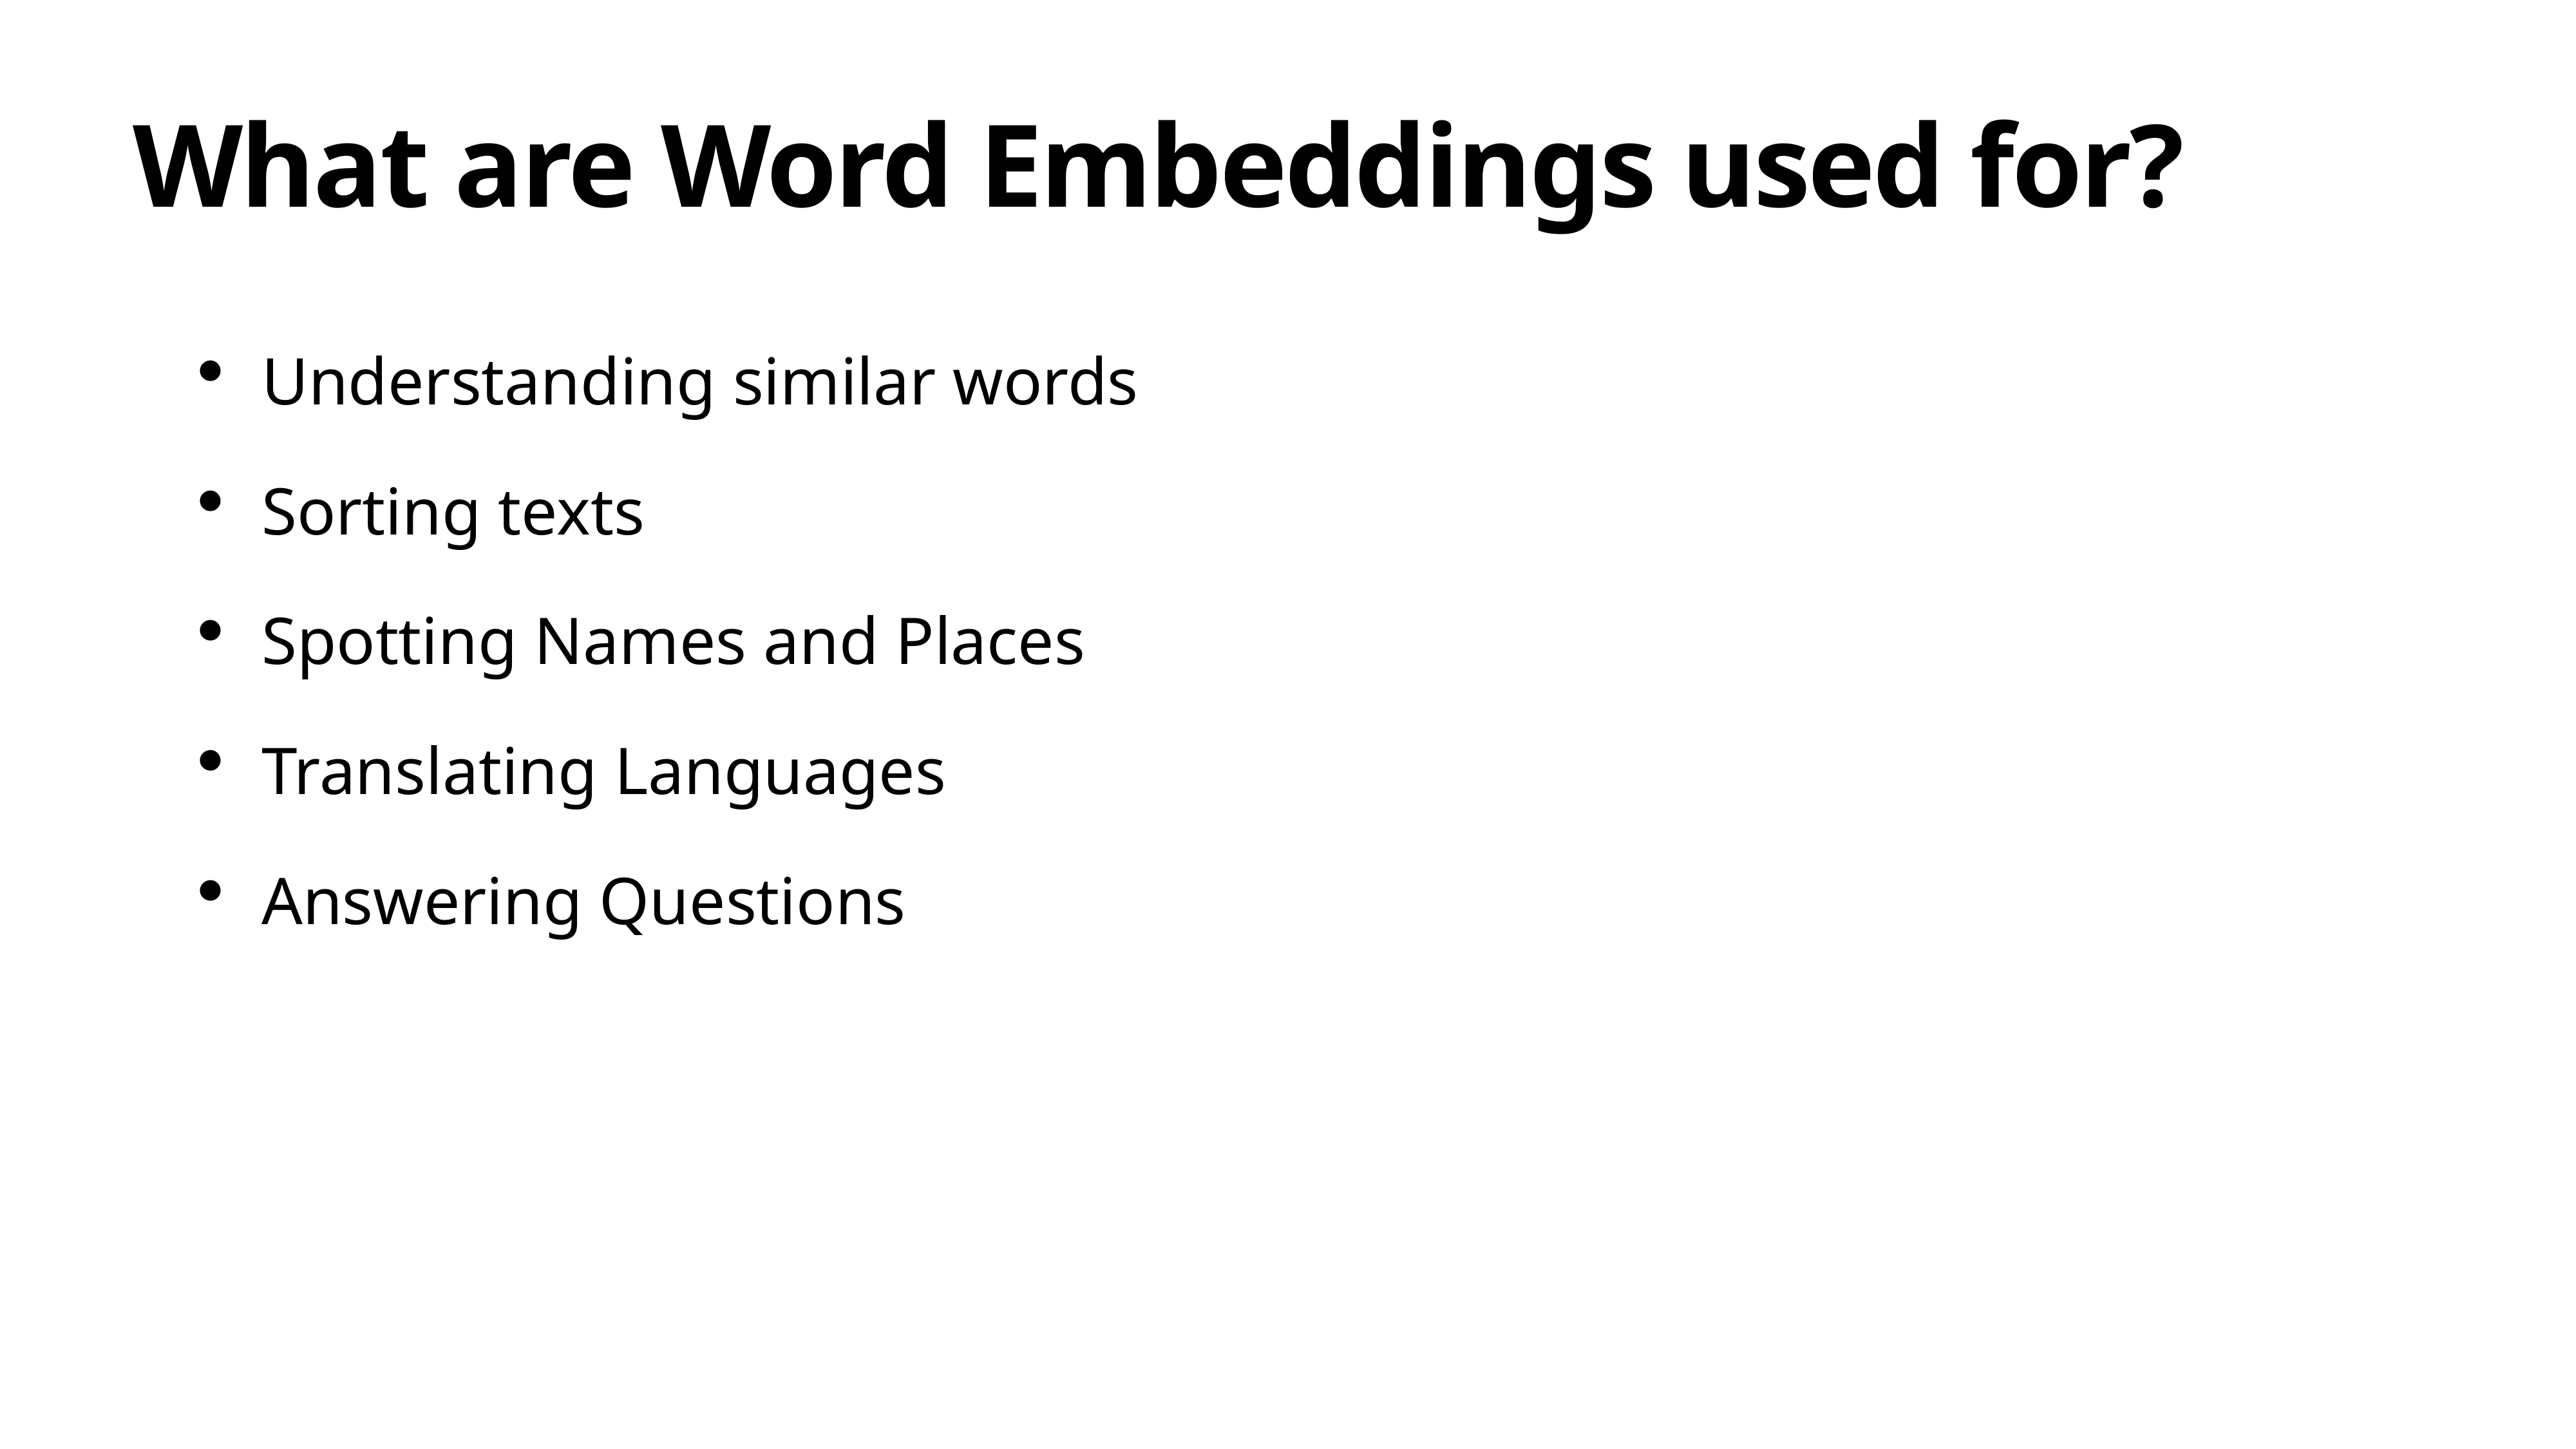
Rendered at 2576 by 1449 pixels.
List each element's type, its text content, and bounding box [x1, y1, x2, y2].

title What are Word Embeddings used for? [127, 113, 2449, 266]
list Understanding similar words Sorting texts Spotting Names and Places Translating Languages Answering Questions [127, 343, 2449, 1321]
